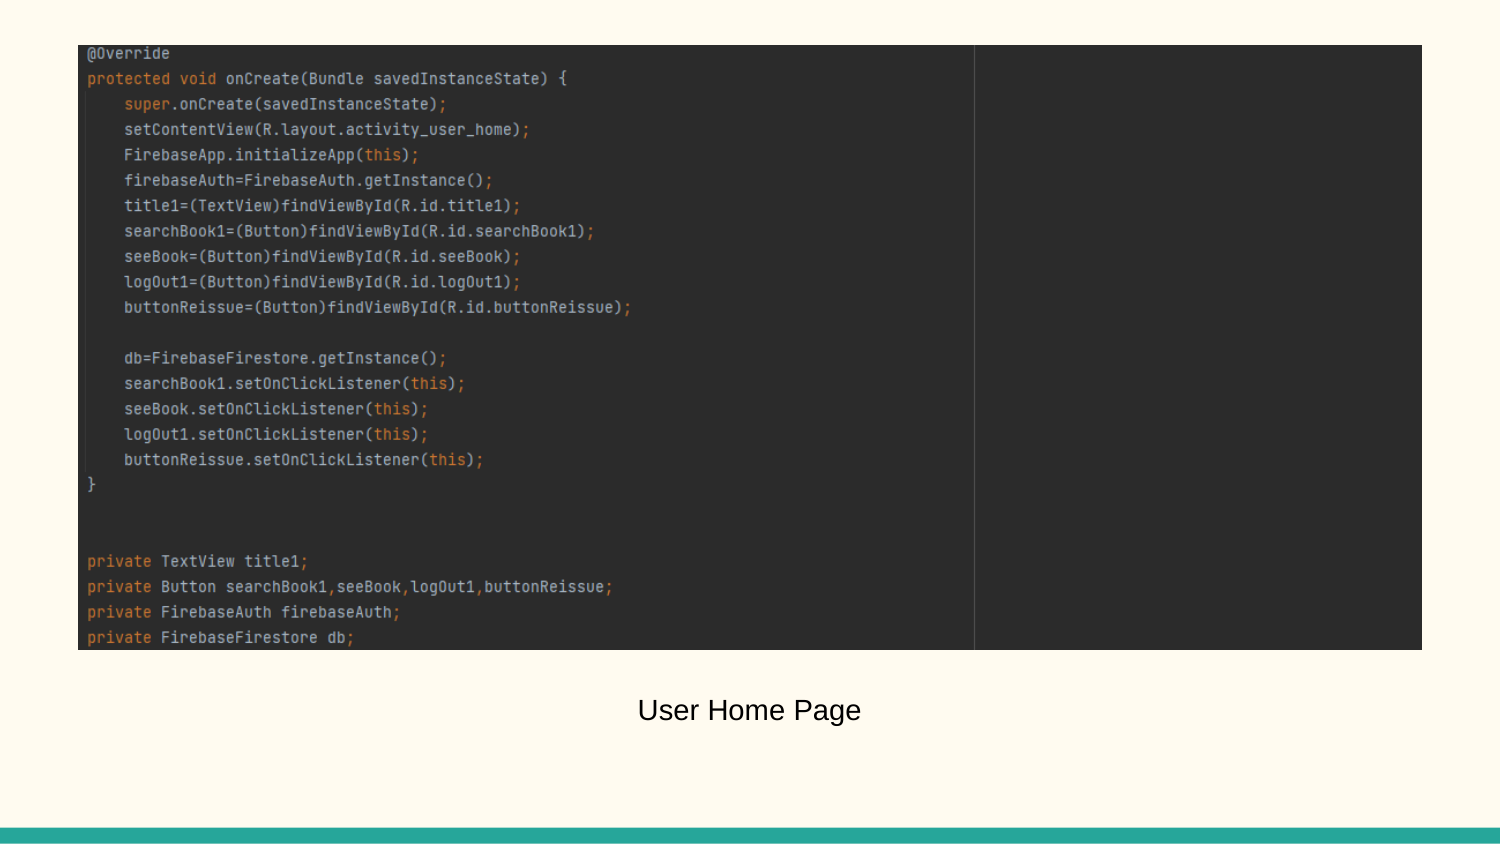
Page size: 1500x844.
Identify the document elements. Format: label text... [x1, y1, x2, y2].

title User Home Page [333, 659, 1167, 773]
picture [78, 45, 1422, 651]
